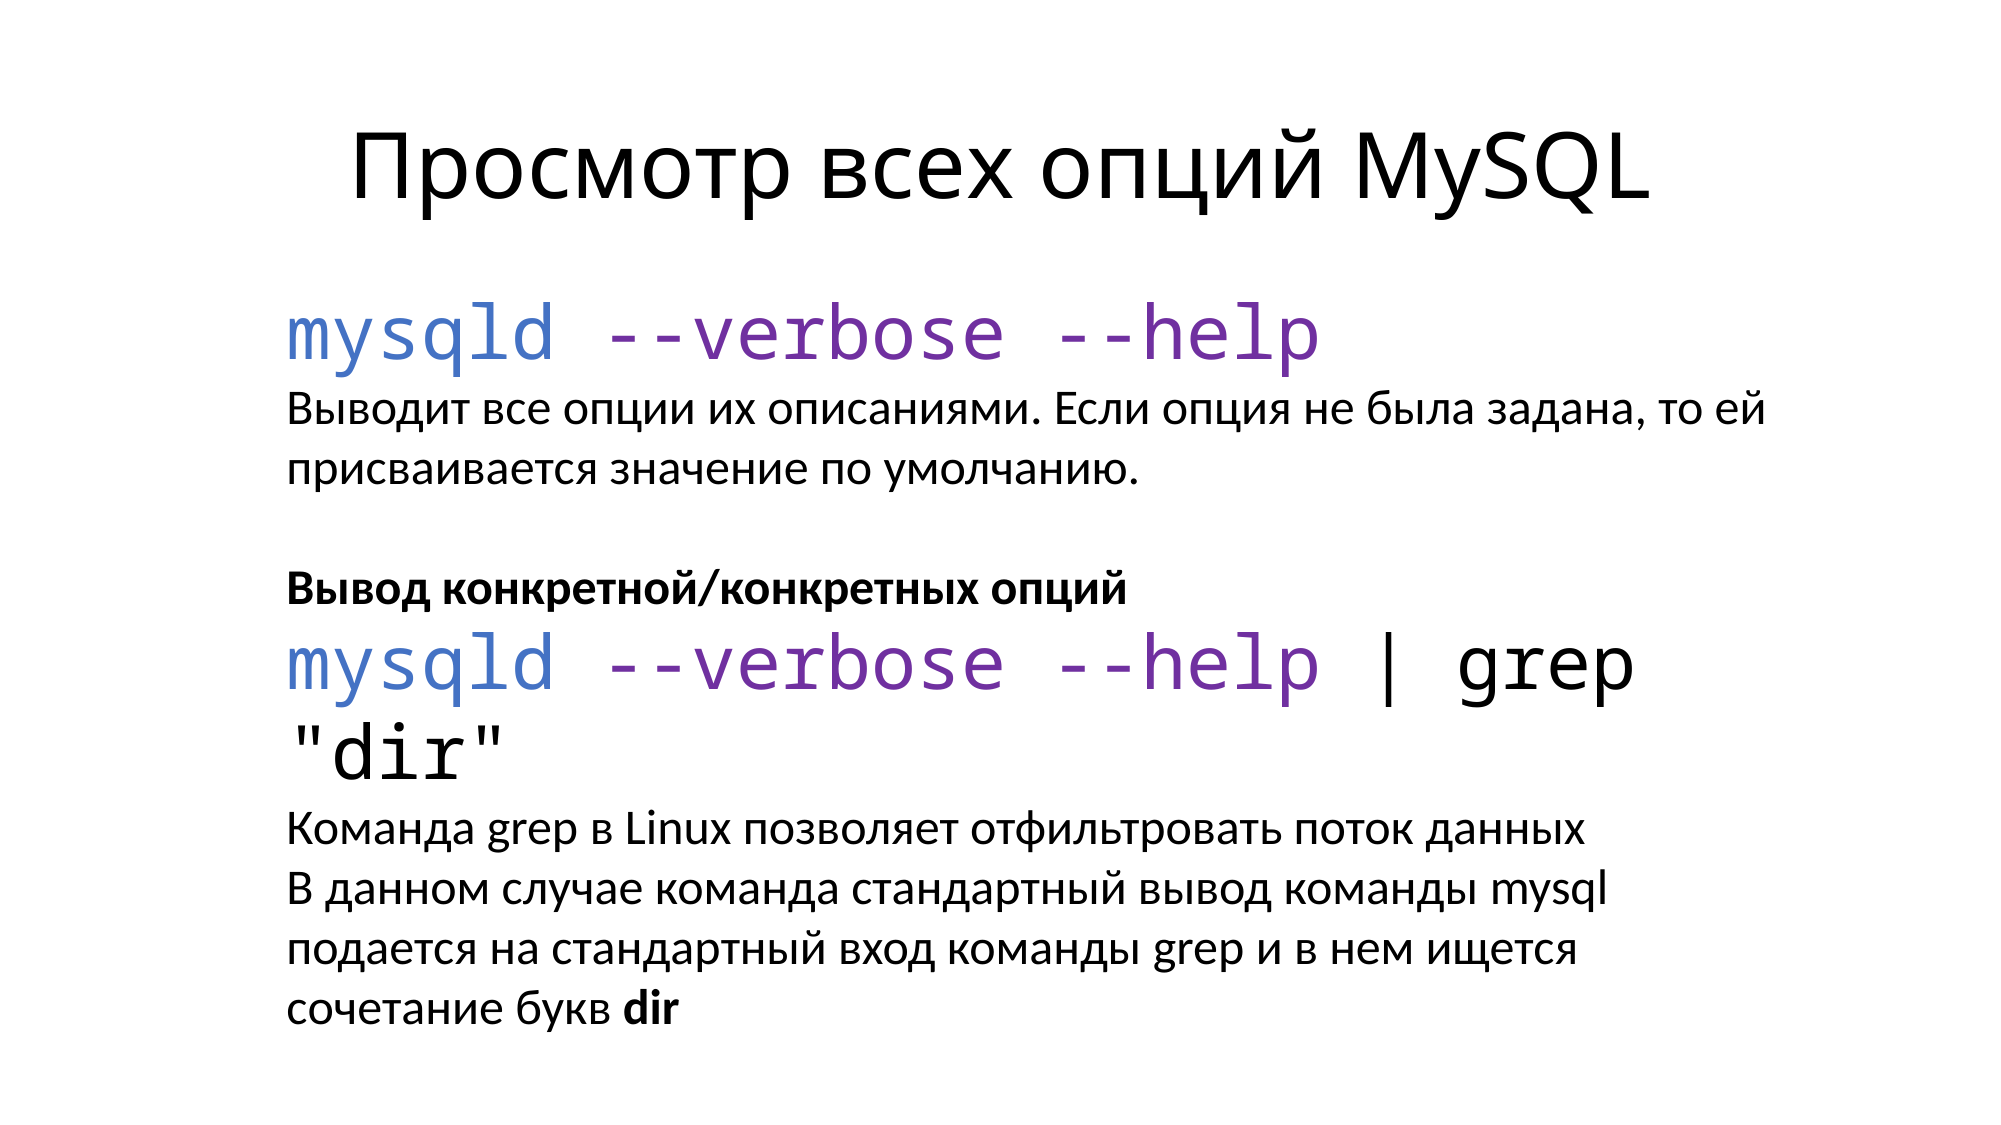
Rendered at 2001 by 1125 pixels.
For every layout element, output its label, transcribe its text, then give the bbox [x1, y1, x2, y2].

text_box mysqld --verbose --help Выводит все опции их описаниями. Если опция не была задана, то ей присваивается значение по умолчанию. Вывод конкретной/конкретных опций mysqld --verbose --help | grep "dir" Команда grep в Linux позволяет отфильтровать поток данных В данном случае команда стандартный вывод команды mysql подается на стандартный вход команды grep и в нем ищется сочетание букв dir [271, 277, 1813, 1042]
title Просмотр всех опций MySQL [137, 59, 1863, 278]
